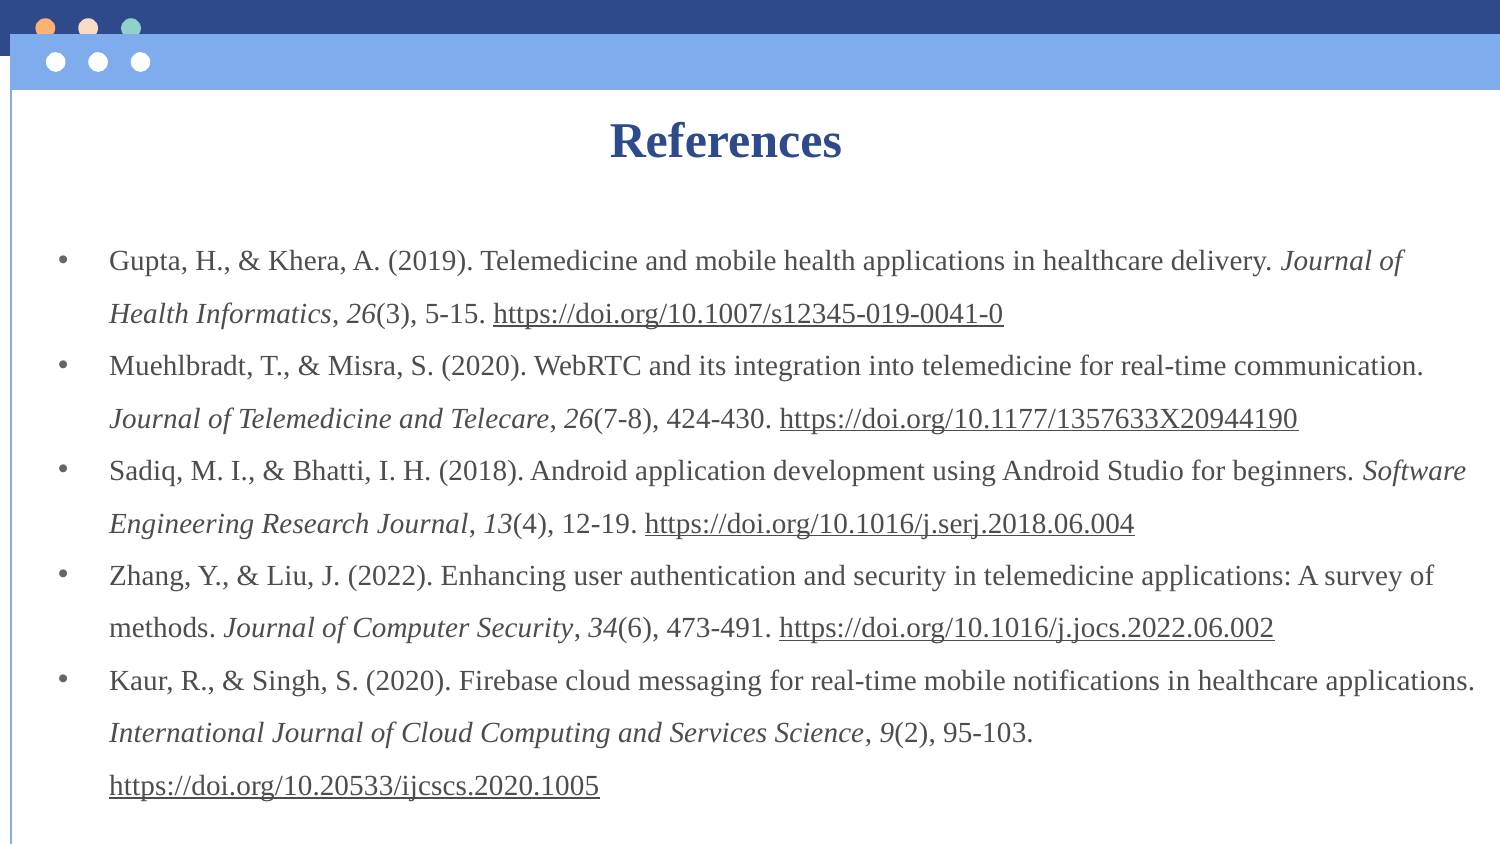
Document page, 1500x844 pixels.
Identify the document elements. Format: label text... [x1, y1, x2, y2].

title References [407, 94, 1045, 183]
subtitle Gupta, H., & Khera, A. (2019). Telemedicine and mobile health applications in healthcare delivery. Journal of Health Informatics, 26(3), 5-15. https://doi.org/10.1007/s12345-019-0041-0 Muehlbradt, T., & Misra, S. (2020). WebRTC and its integration into telemedicine for real-time communication. Journal of Telemedicine and Telecare, 26(7-8), 424-430. https://doi.org/10.1177/1357633X20944190 Sadiq, M. I., & Bhatti, I. H. (2018). Android application development using Android Studio for beginners. Software Engineering Research Journal, 13(4), 12-19. https://doi.org/10.1016/j.serj.2018.06.004 Zhang, Y., & Liu, J. (2022). Enhancing user authentication and security in telemedicine applications: A survey of methods. Journal of Computer Security, 34(6), 473-491. https://doi.org/10.1016/j.jocs.2022.06.002 Kaur, R., & Singh, S. (2020). Firebase cloud messaging for real-time mobile notifications in healthcare applications. International Journal of Cloud Computing and Services Science, 9(2), 95-103. https://doi.org/10.20533/ijcscs.2020.1005 [19, 209, 1500, 844]
